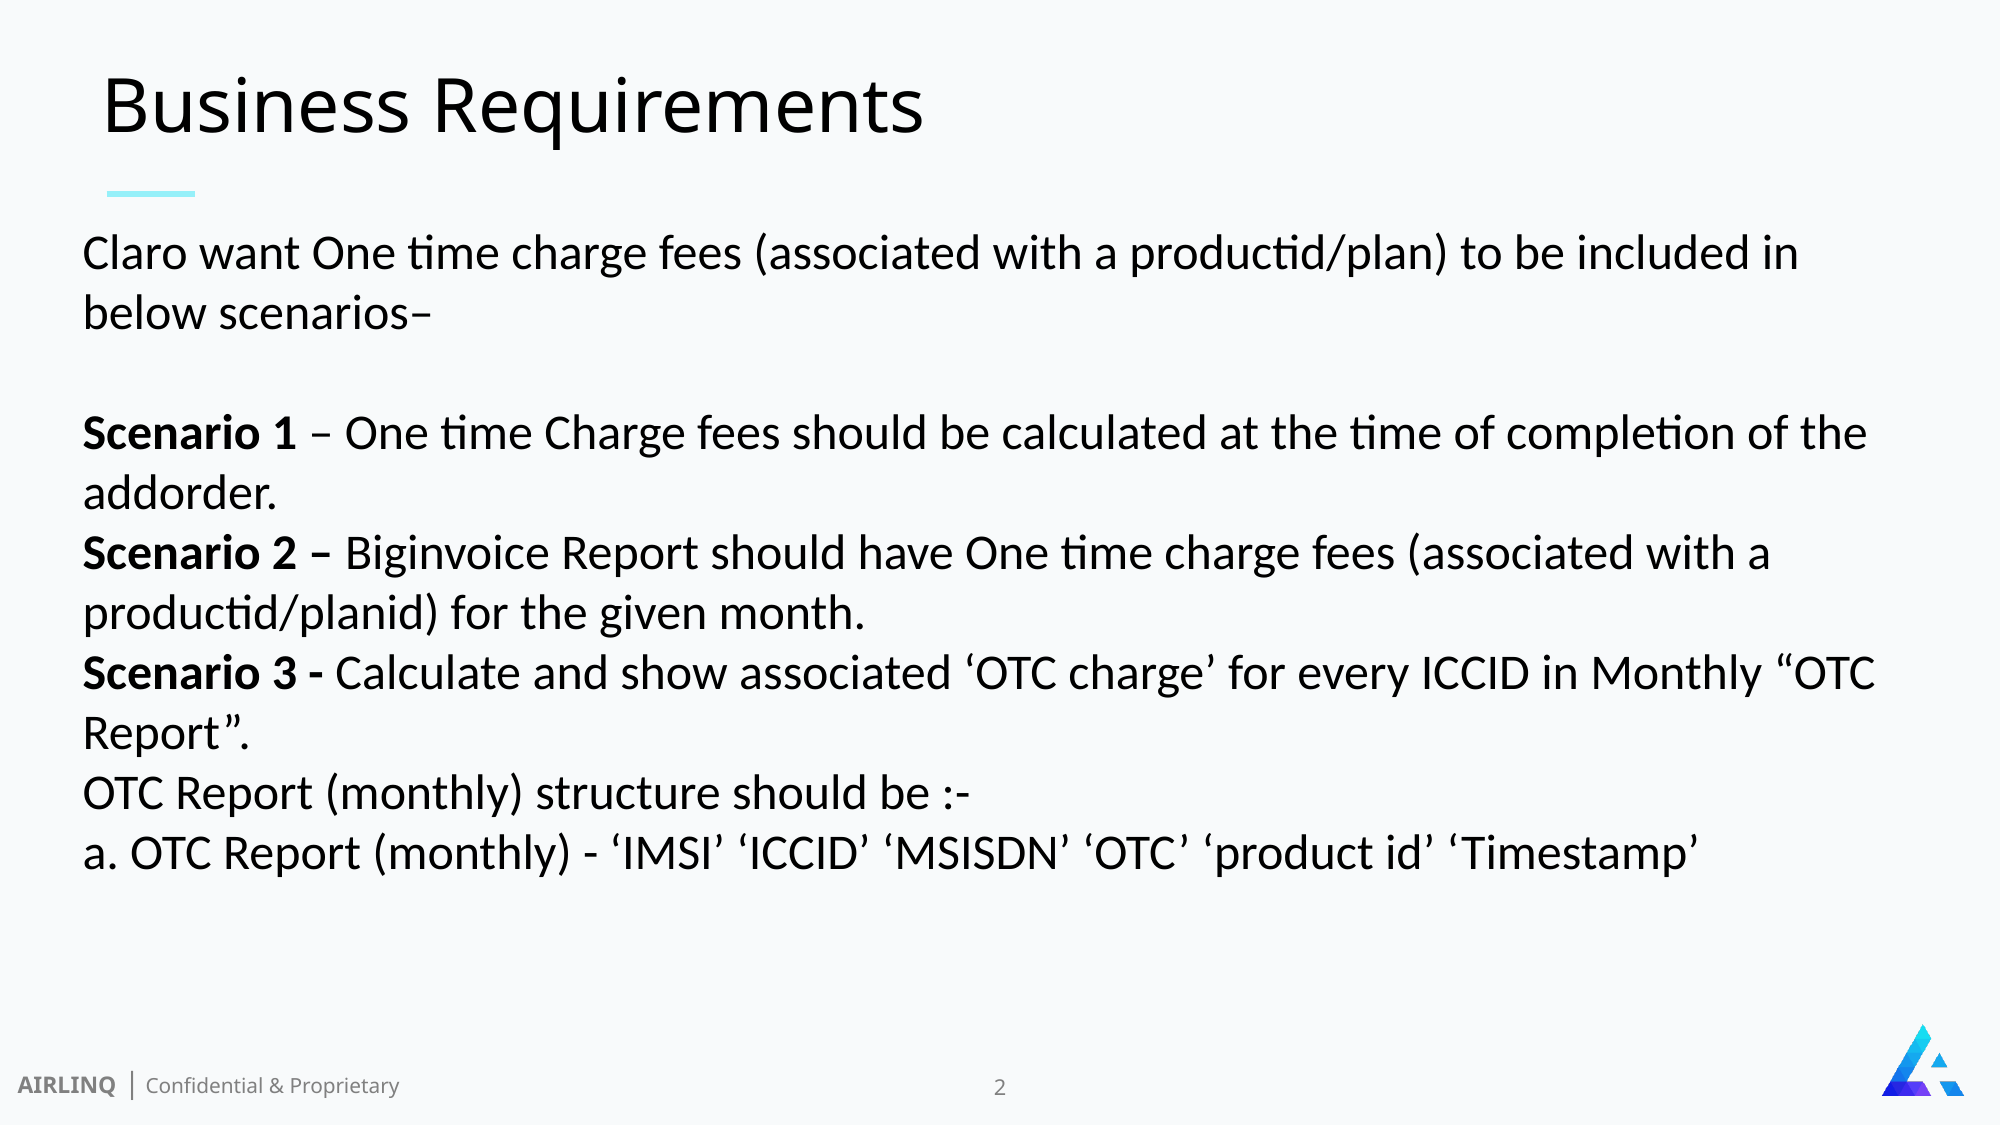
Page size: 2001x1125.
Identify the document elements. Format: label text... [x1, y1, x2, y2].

picture [1875, 1019, 1973, 1108]
text_box Claro want One time charge fees (associated with a productid/plan) to be included in below scenarios– Scenario 1 – One time Charge fees should be calculated at the time of completion of the addorder. Scenario 2 – Biginvoice Report should have One time charge fees (associated with a productid/planid) for the given month. Scenario 3 - Calculate and show associated ‘OTC charge’ for every ICCID in Monthly “OTC Report”. OTC Report (monthly) structure should be :- a. OTC Report (monthly) - ‘IMSI’ ‘ICCID’ ‘MSISDN’ ‘OTC’ ‘product id’ ‘Timestamp’ [67, 211, 1895, 947]
list Business Requirements [86, 49, 1914, 142]
